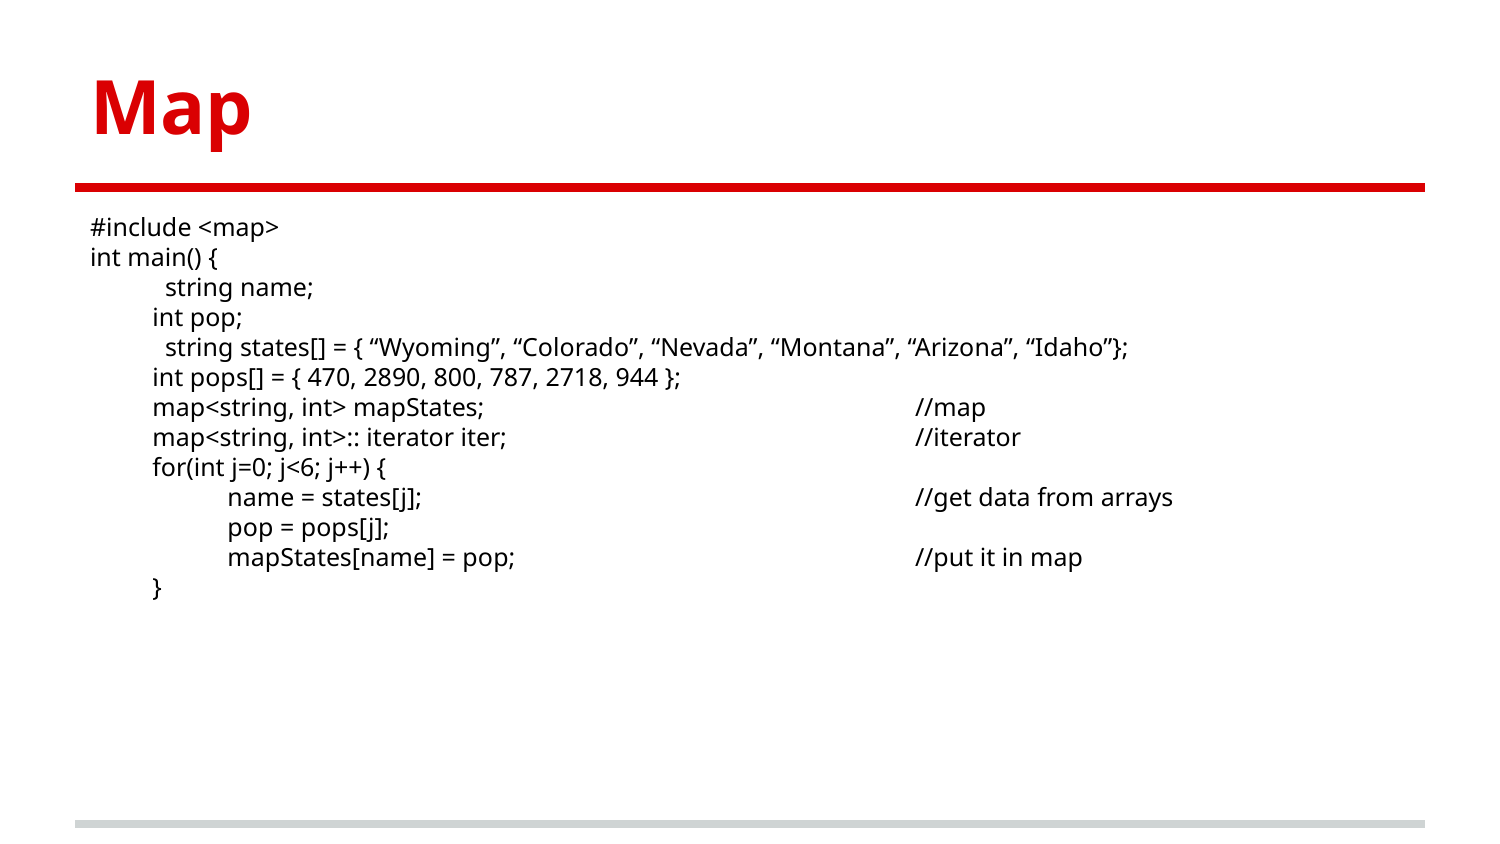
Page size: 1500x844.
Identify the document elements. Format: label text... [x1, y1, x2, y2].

list #include <map> int main() { string name; int pop; string states[] = { “Wyoming”, “Colorado”, “Nevada”, “Montana”, “Arizona”, “Idaho”}; int pops[] = { 470, 2890, 800, 787, 2718, 944 }; map<string, int> mapStates; //map map<string, int>:: iterator iter; //iterator for(int j=0; j<6; j++) { name = states[j]; //get data from arrays pop = pops[j]; mapStates[name] = pop; //put it in map } [75, 196, 1425, 808]
title Map [75, 33, 1425, 175]
